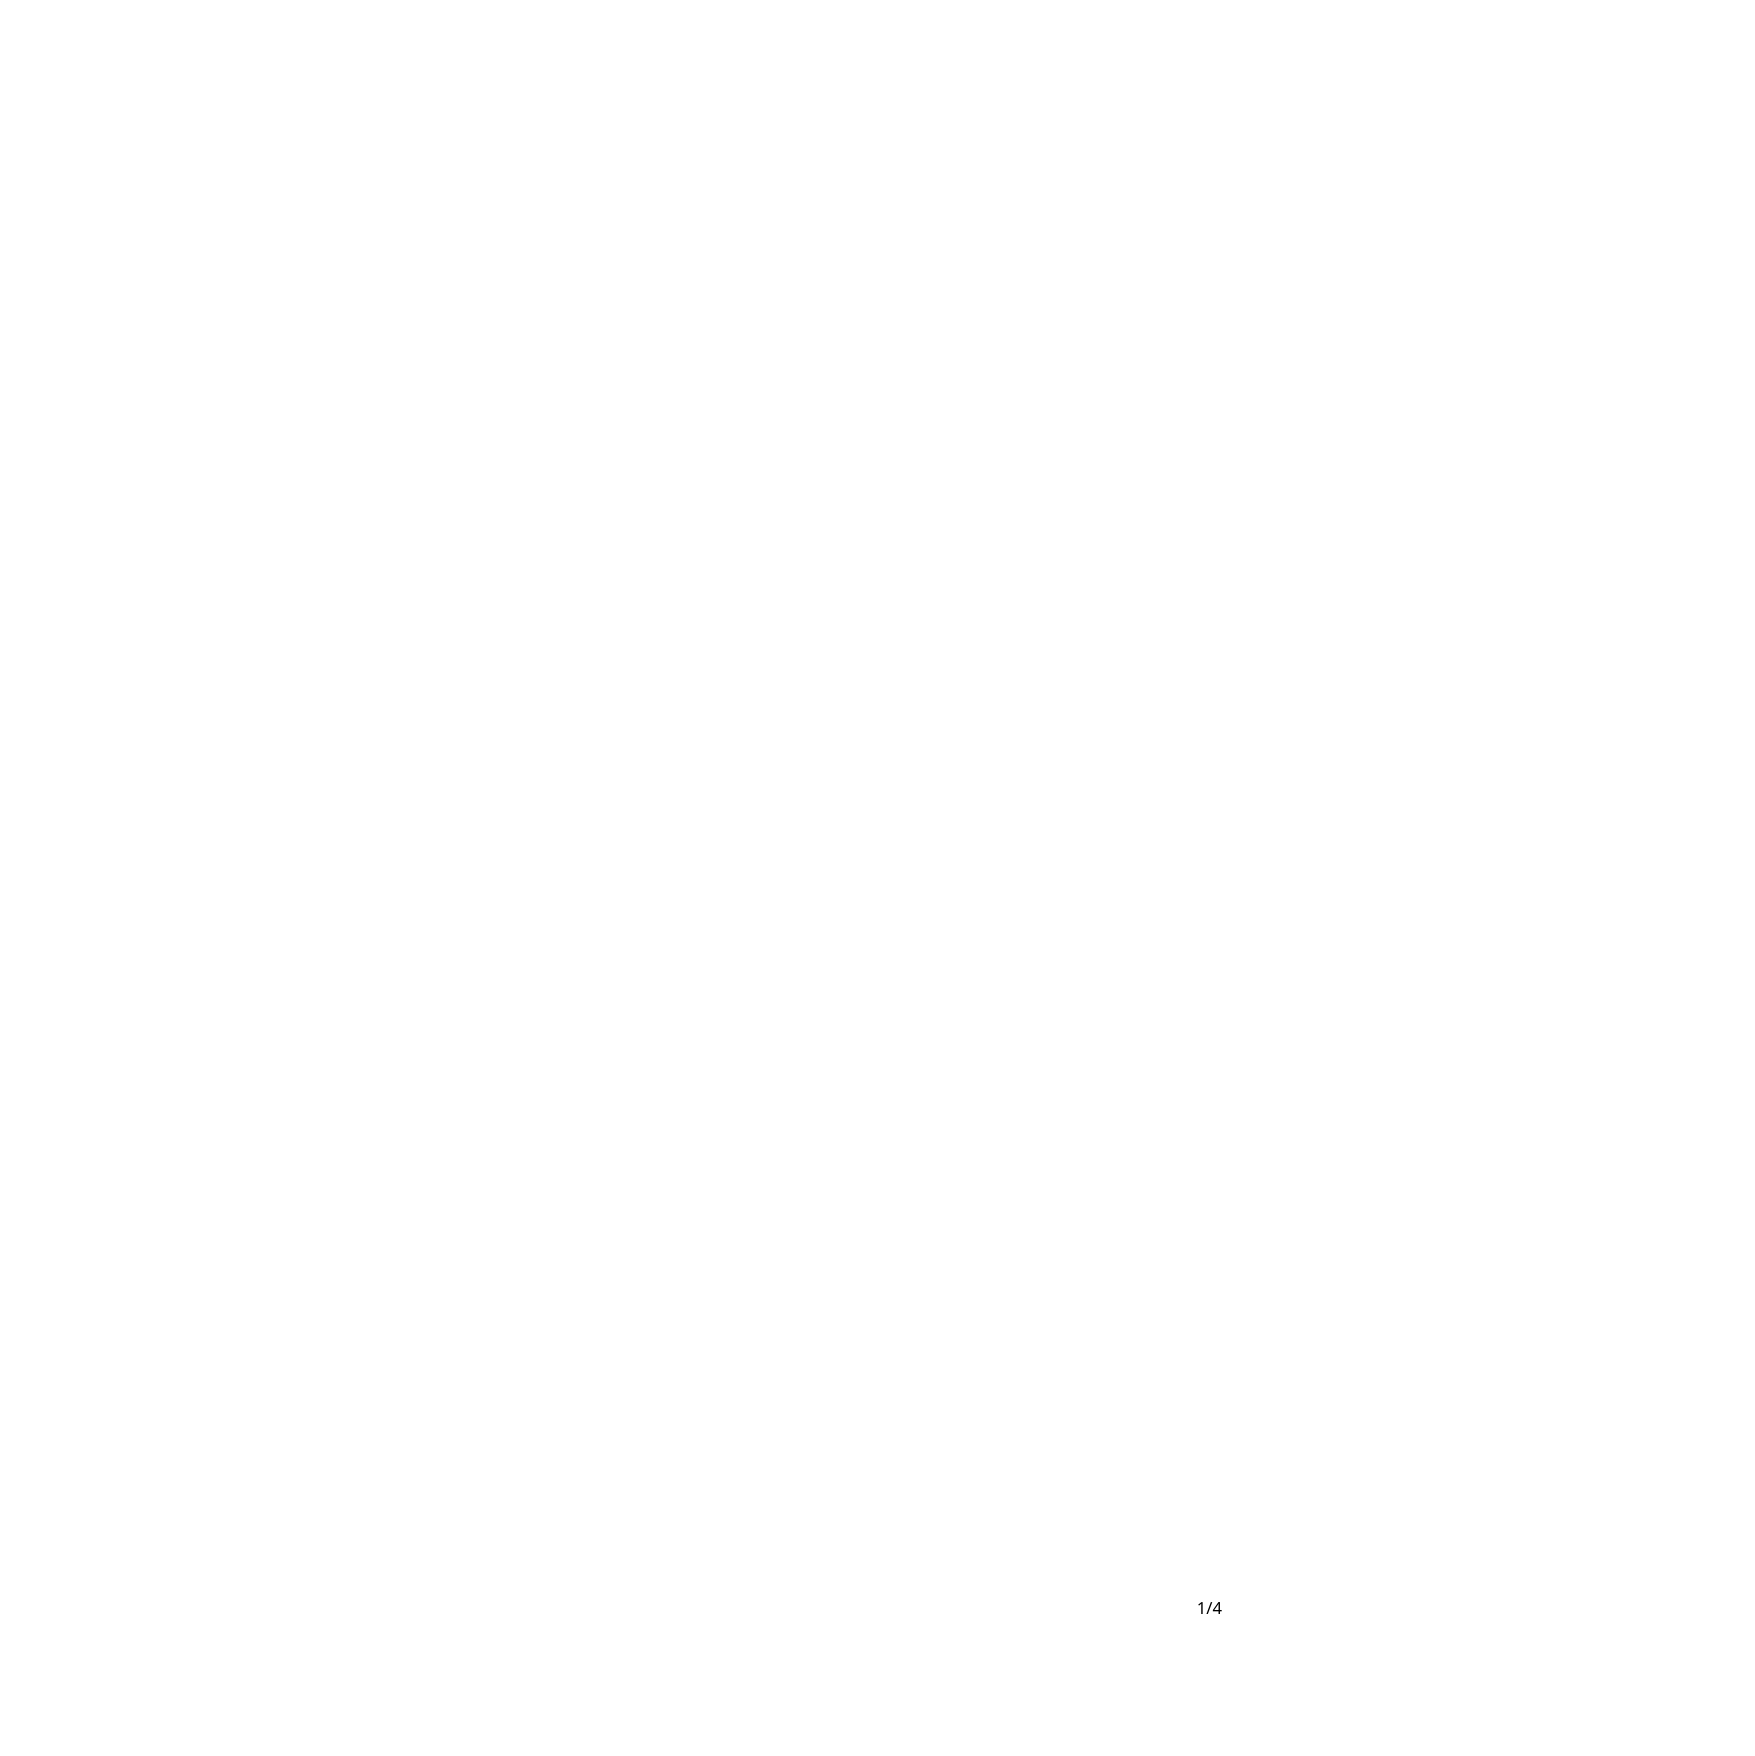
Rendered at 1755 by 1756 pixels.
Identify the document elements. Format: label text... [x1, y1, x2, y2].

text_box 1/4 [1194, 1596, 1223, 1619]
